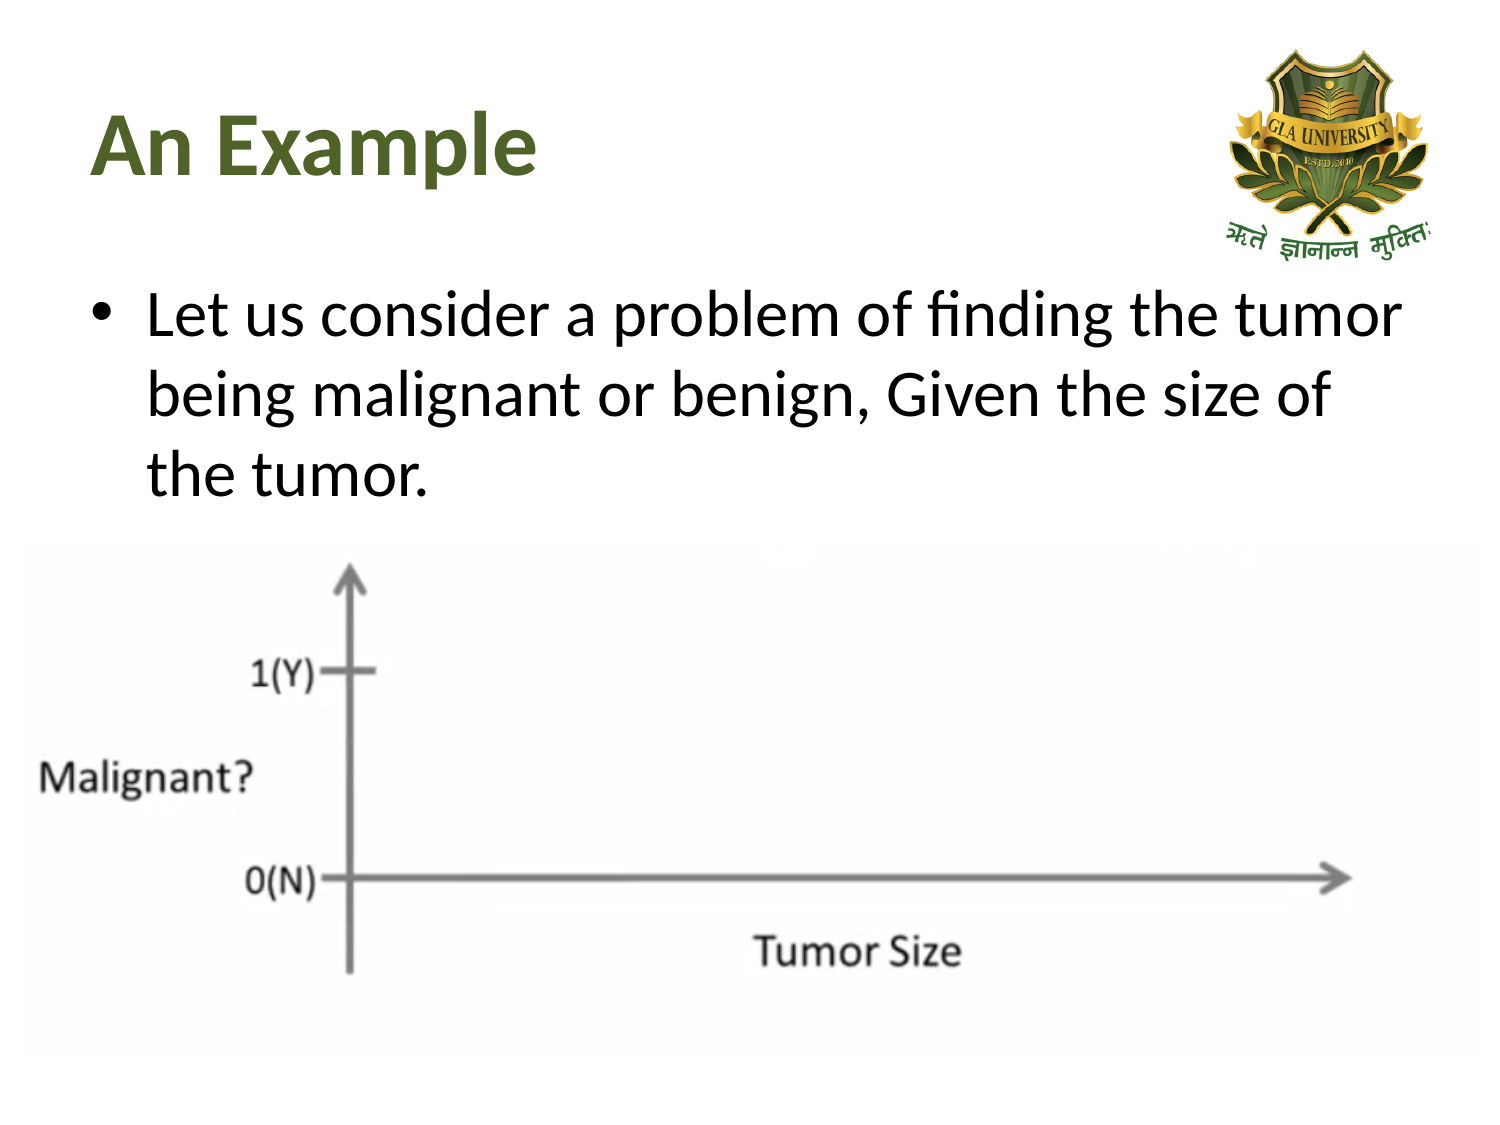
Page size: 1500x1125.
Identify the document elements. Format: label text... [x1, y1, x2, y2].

title An Example [75, 45, 1218, 233]
list Let us consider a problem of finding the tumor being malignant or benign, Given the size of the tumor. [75, 262, 1425, 539]
picture [22, 541, 1478, 1059]
picture [1222, 42, 1436, 296]
